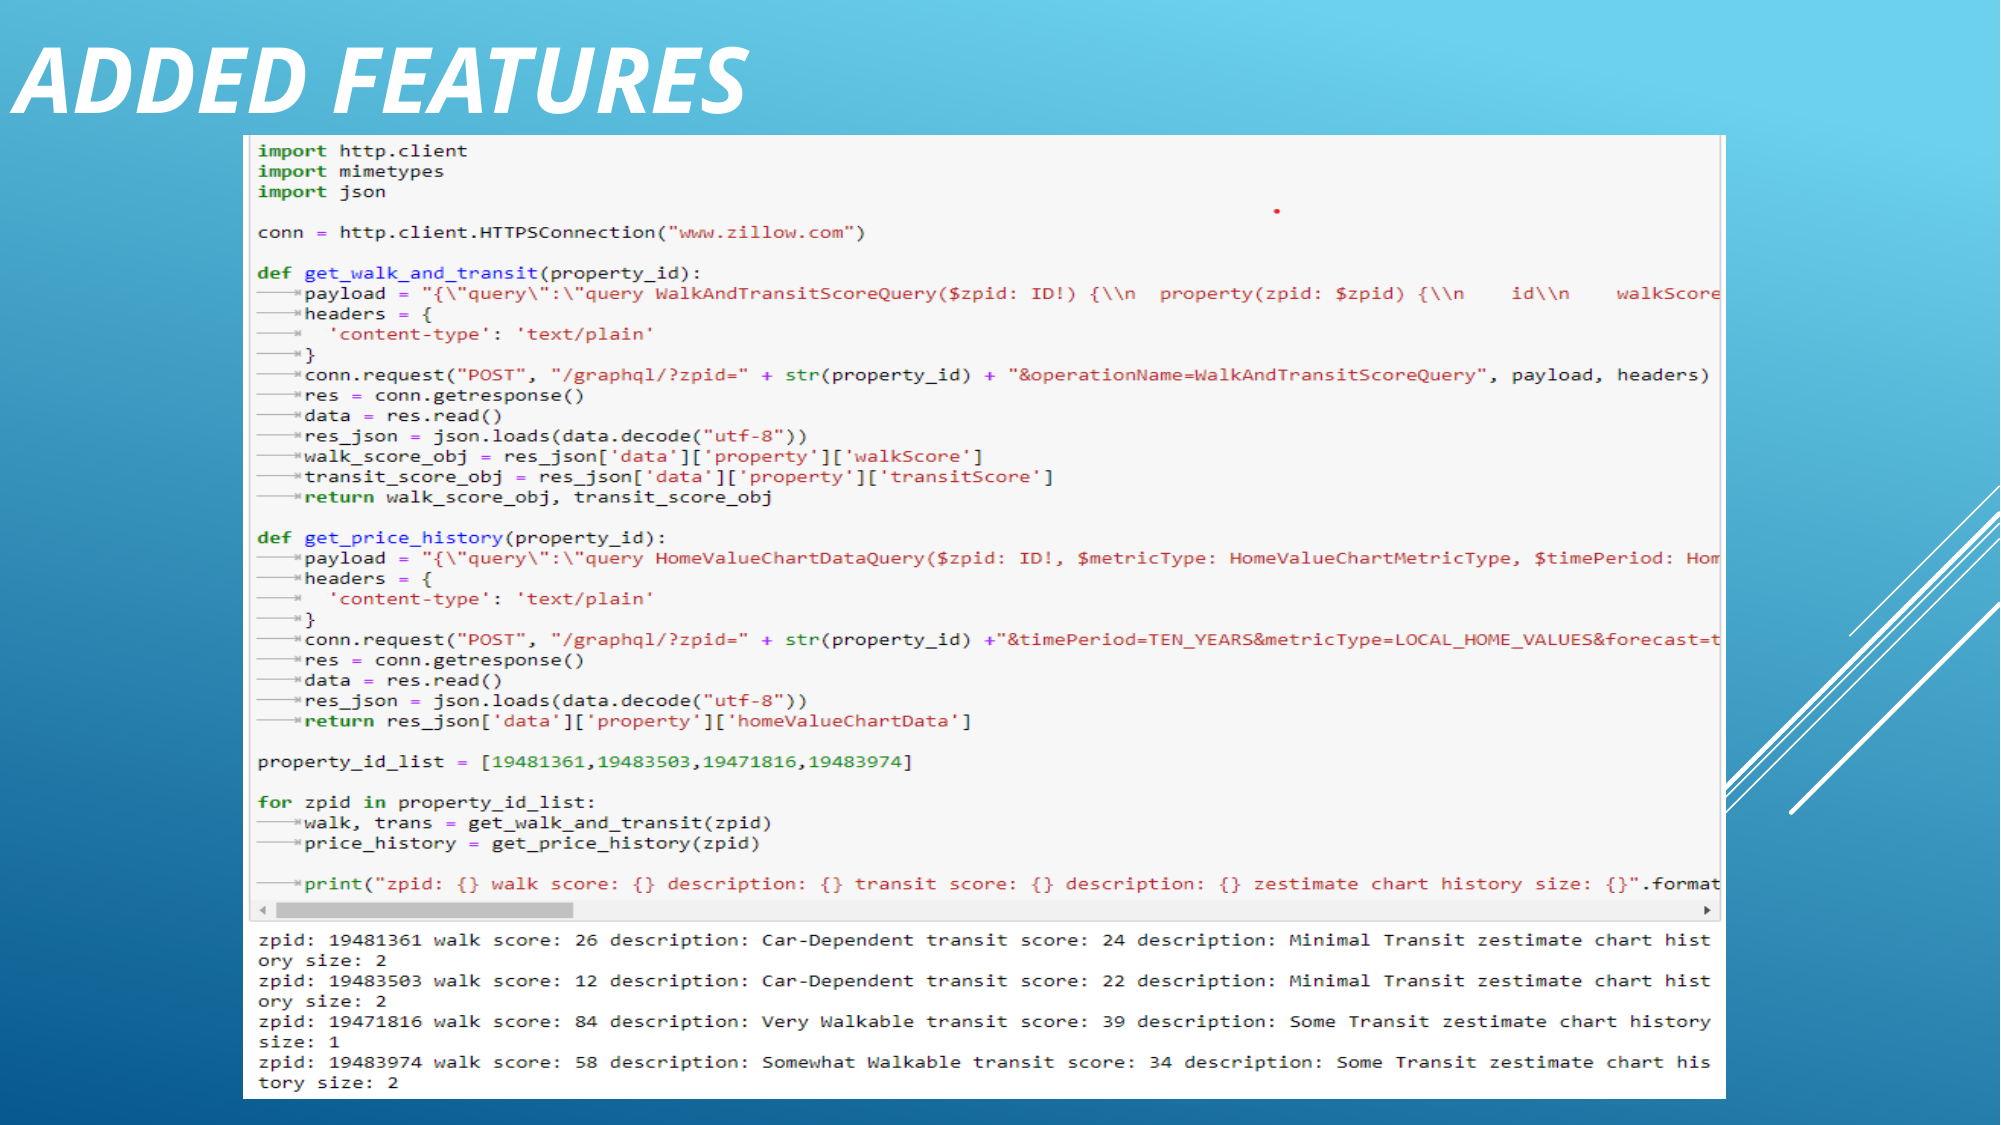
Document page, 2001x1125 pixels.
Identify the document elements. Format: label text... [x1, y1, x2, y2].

picture [243, 135, 1726, 1099]
title Added Features [0, 0, 1169, 155]
